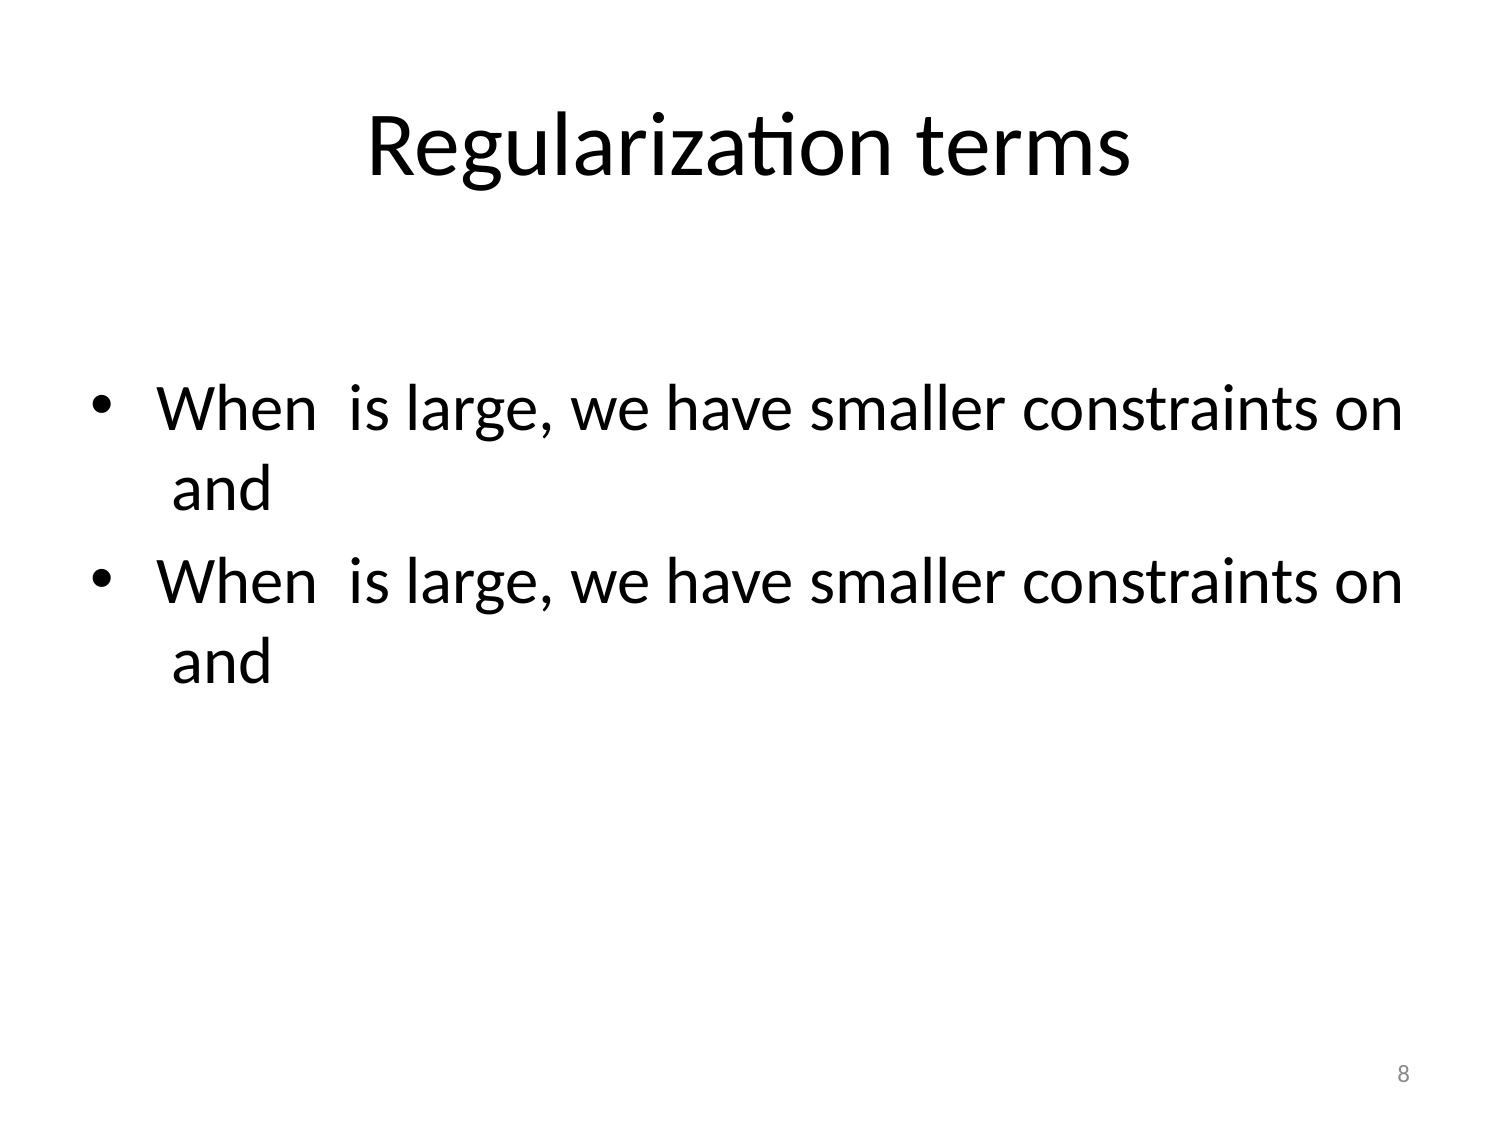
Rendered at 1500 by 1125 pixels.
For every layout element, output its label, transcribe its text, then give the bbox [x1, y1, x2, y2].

title Regularization terms [75, 45, 1425, 233]
slide_number 8 [1074, 1042, 1425, 1103]
